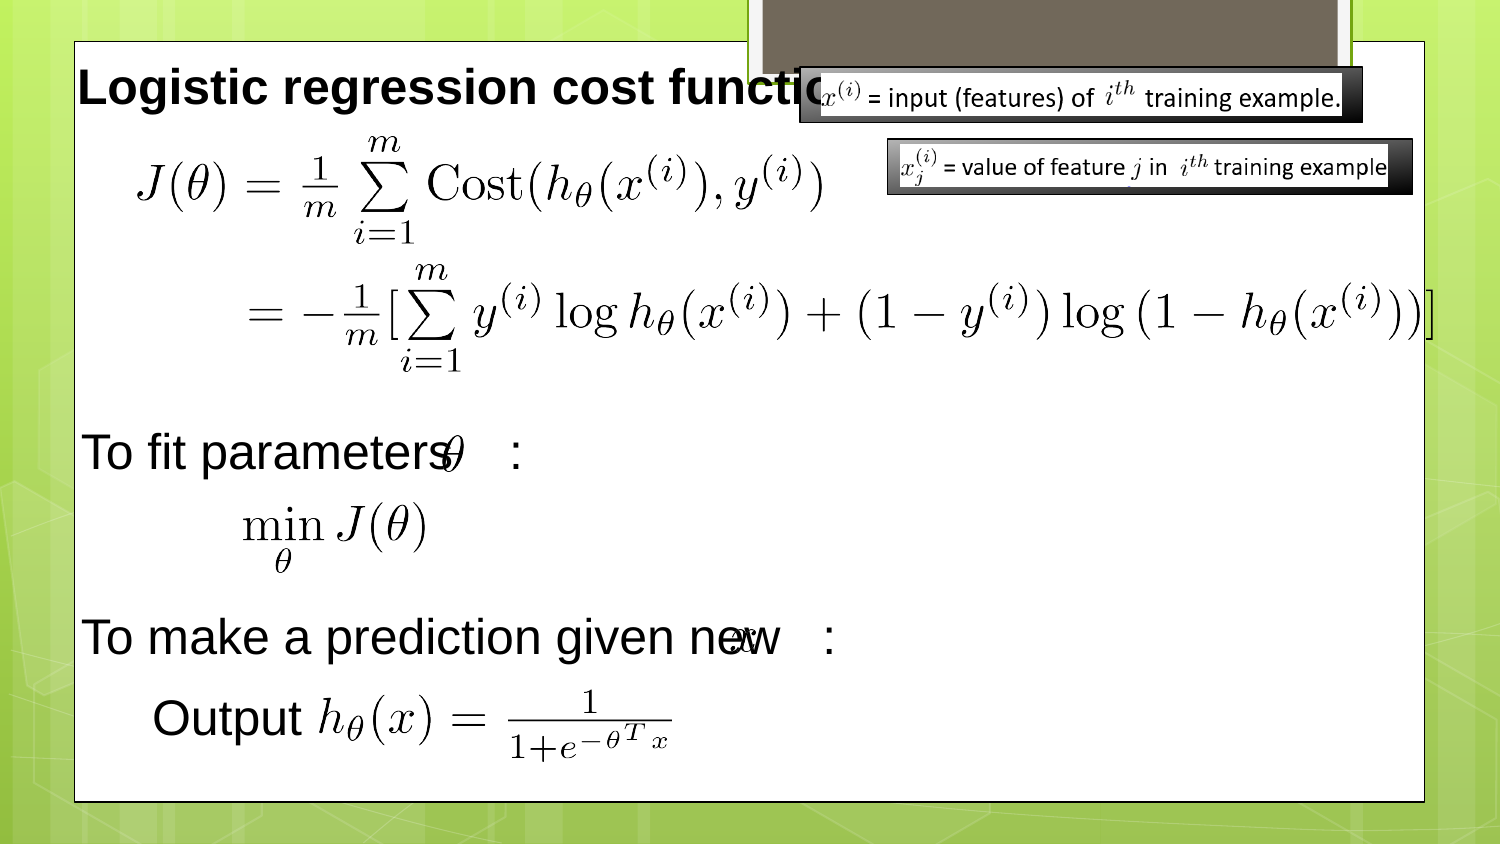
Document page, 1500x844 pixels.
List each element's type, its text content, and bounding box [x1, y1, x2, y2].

picture [137, 136, 822, 244]
picture [319, 689, 672, 762]
picture [441, 434, 464, 472]
text_box [887, 138, 1413, 195]
text_box To fit parameters : [66, 411, 954, 487]
picture [899, 144, 1388, 188]
text_box [950, 66, 1363, 123]
picture [821, 73, 1343, 116]
text_box Output [137, 678, 1025, 754]
text_box To make a prediction given new : [66, 596, 954, 672]
text_box Logistic regression cost function [62, 46, 950, 122]
picture [730, 629, 756, 652]
picture [249, 264, 1434, 373]
picture [243, 502, 425, 574]
